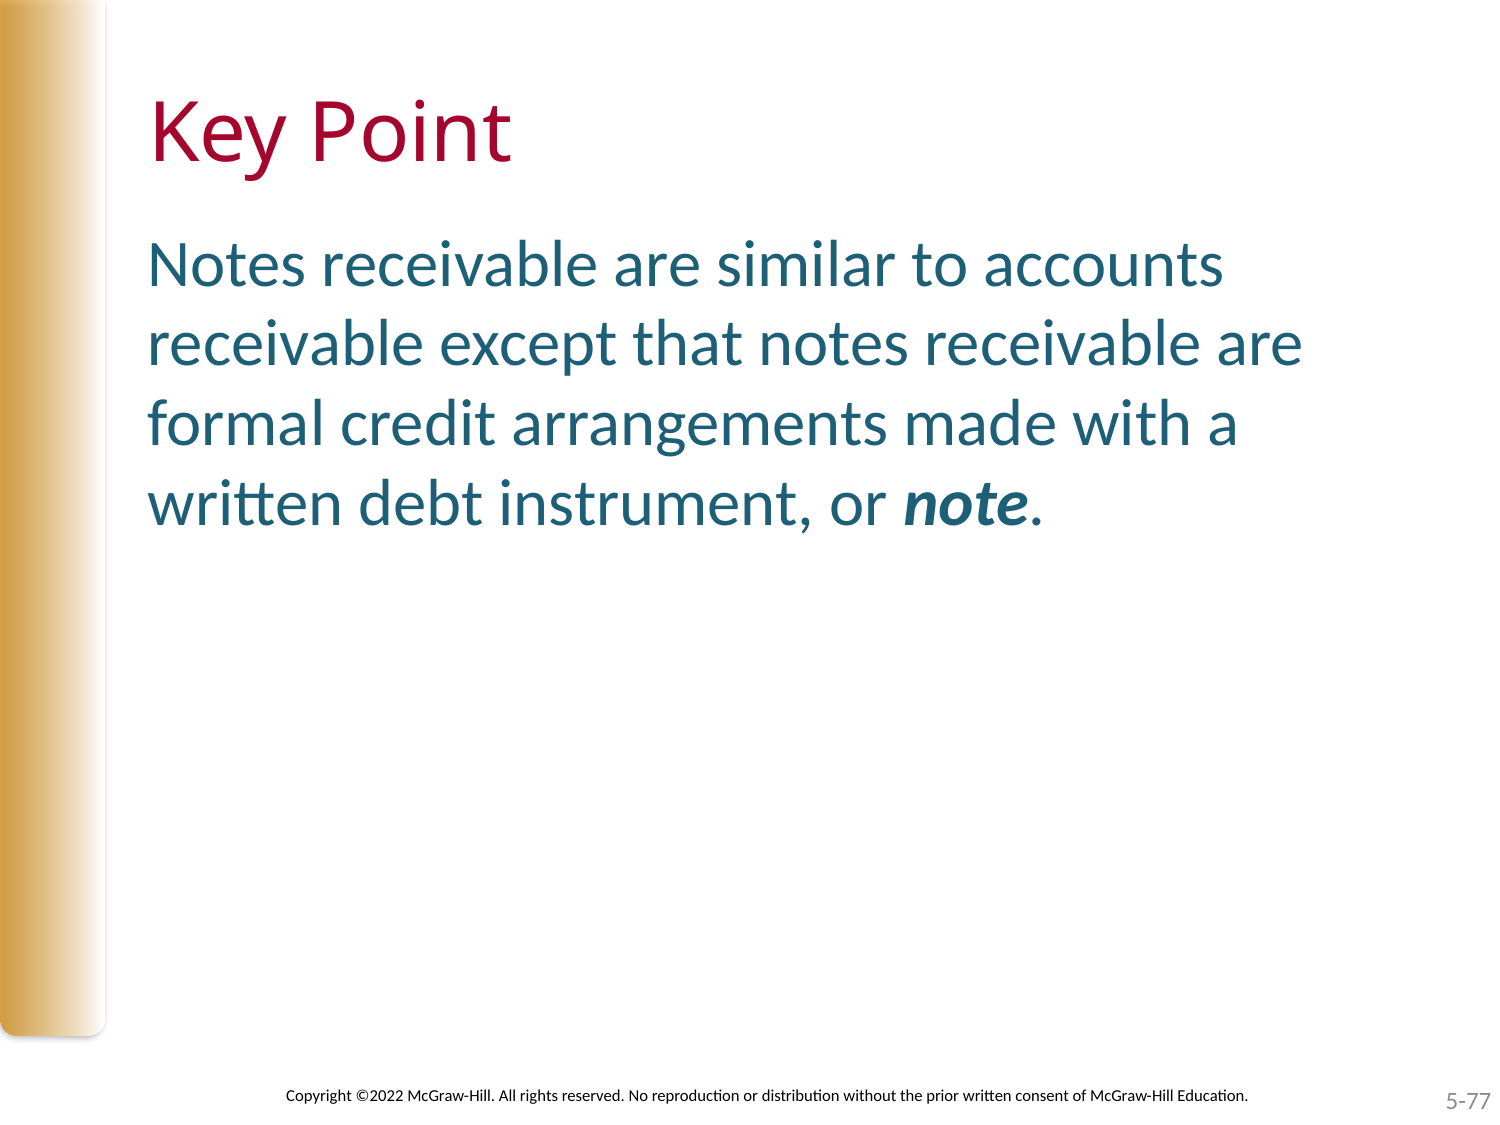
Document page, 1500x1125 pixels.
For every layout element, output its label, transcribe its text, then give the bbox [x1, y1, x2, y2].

list Notes receivable are similar to accounts receivable except that notes receivable are formal credit arrangements made with a written debt instrument, or note. [132, 211, 1438, 955]
text_box 5-77 [1156, 1069, 1500, 1125]
footer Copyright ©2022 McGraw-Hill. All rights reserved. No reproduction or distribution without the prior written consent of McGraw-Hill Education. [233, 1064, 1307, 1125]
title Key Point [133, 70, 1439, 258]
